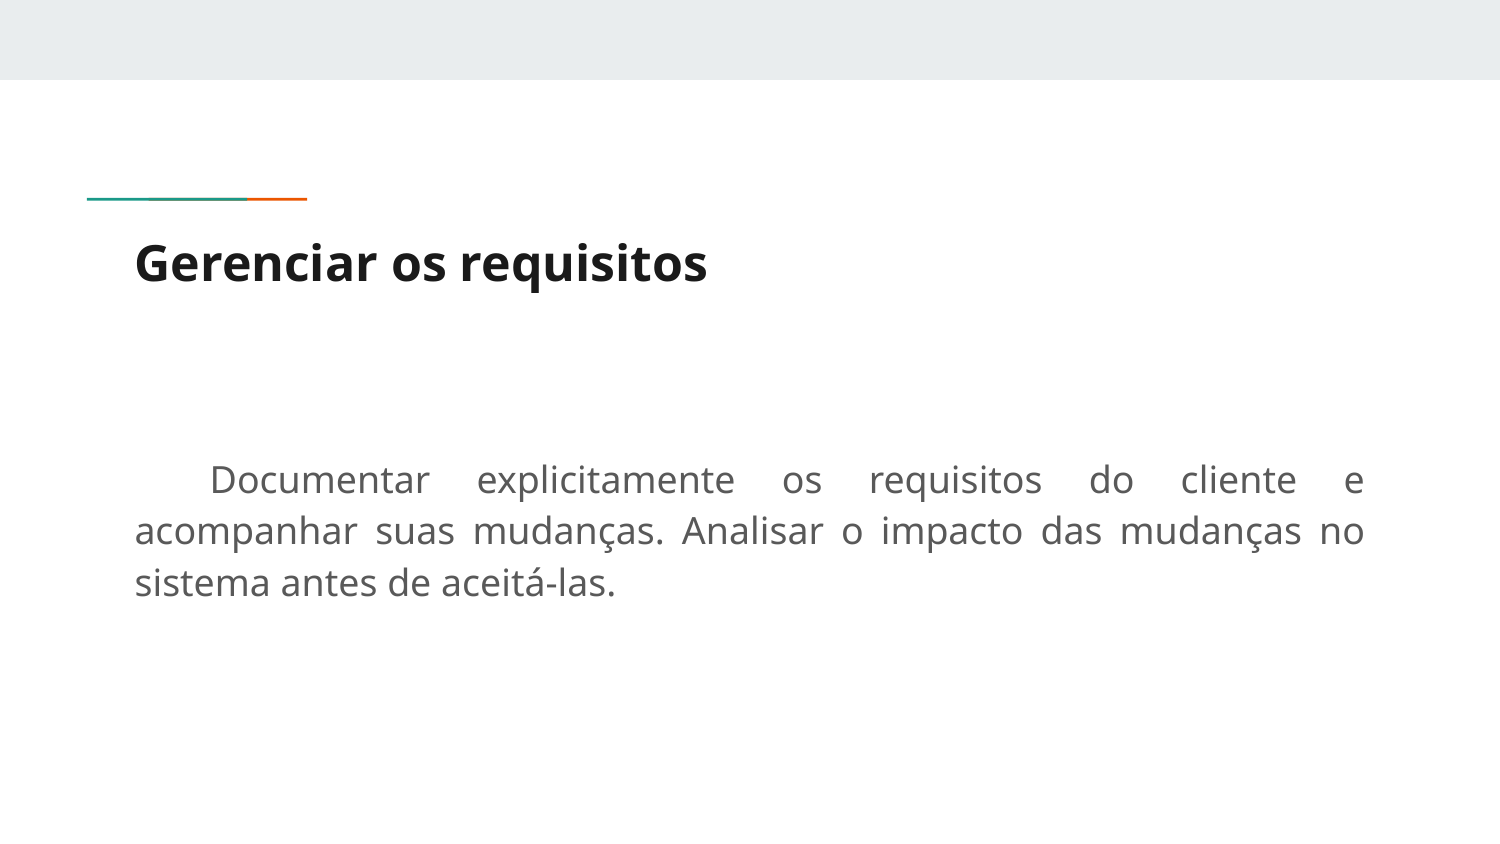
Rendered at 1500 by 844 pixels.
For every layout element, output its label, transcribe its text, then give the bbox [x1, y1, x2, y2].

title Gerenciar os requisitos [119, 216, 1381, 305]
list Documentar explicitamente os requisitos do cliente e acompanhar suas mudanças. Analisar o impacto das mudanças no sistema antes de aceitá-las. [119, 341, 1381, 712]
